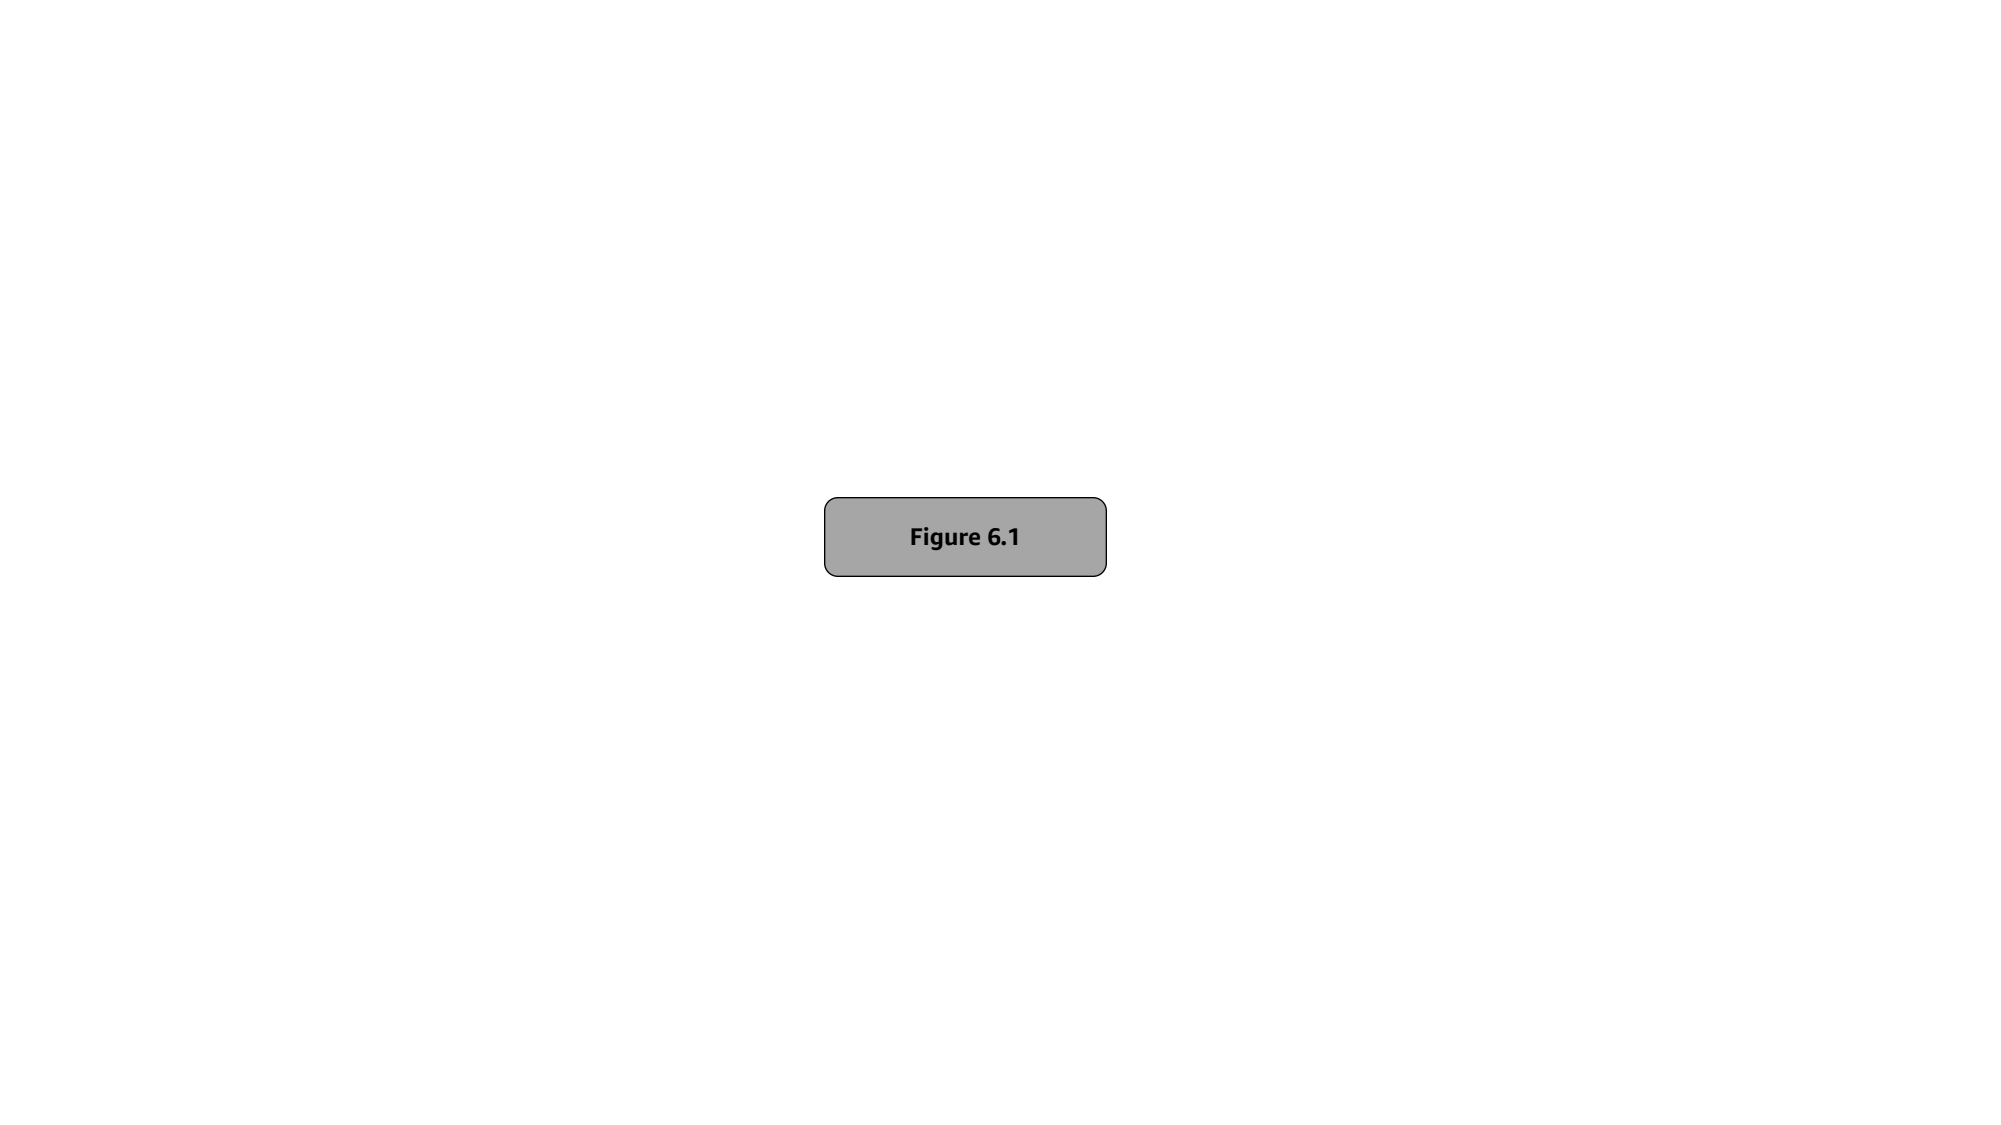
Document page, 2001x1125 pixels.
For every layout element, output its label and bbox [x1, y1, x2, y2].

picture [362, 203, 1638, 921]
